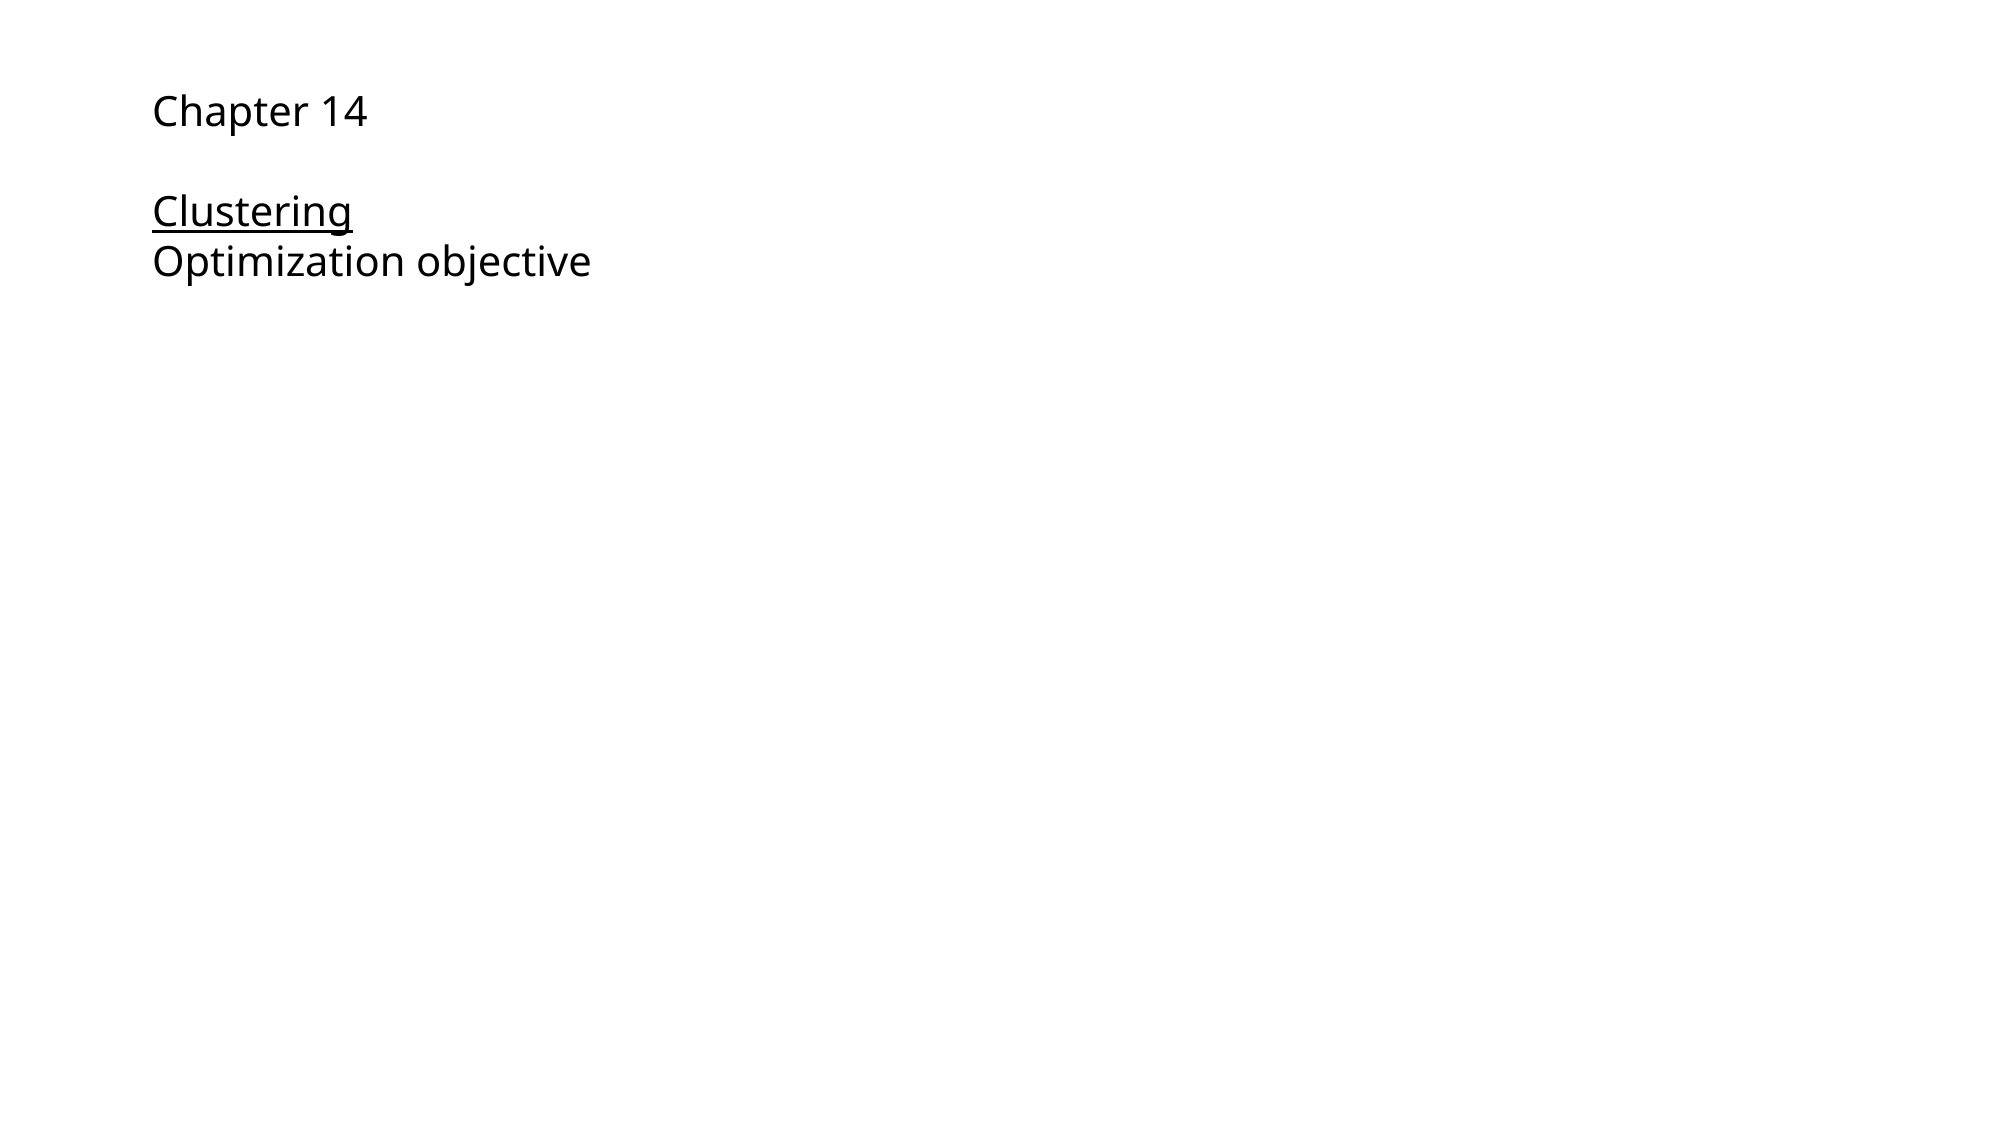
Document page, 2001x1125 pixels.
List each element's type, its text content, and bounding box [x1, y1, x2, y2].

text_box Chapter 14 Clustering Optimization objective [137, 77, 1926, 293]
